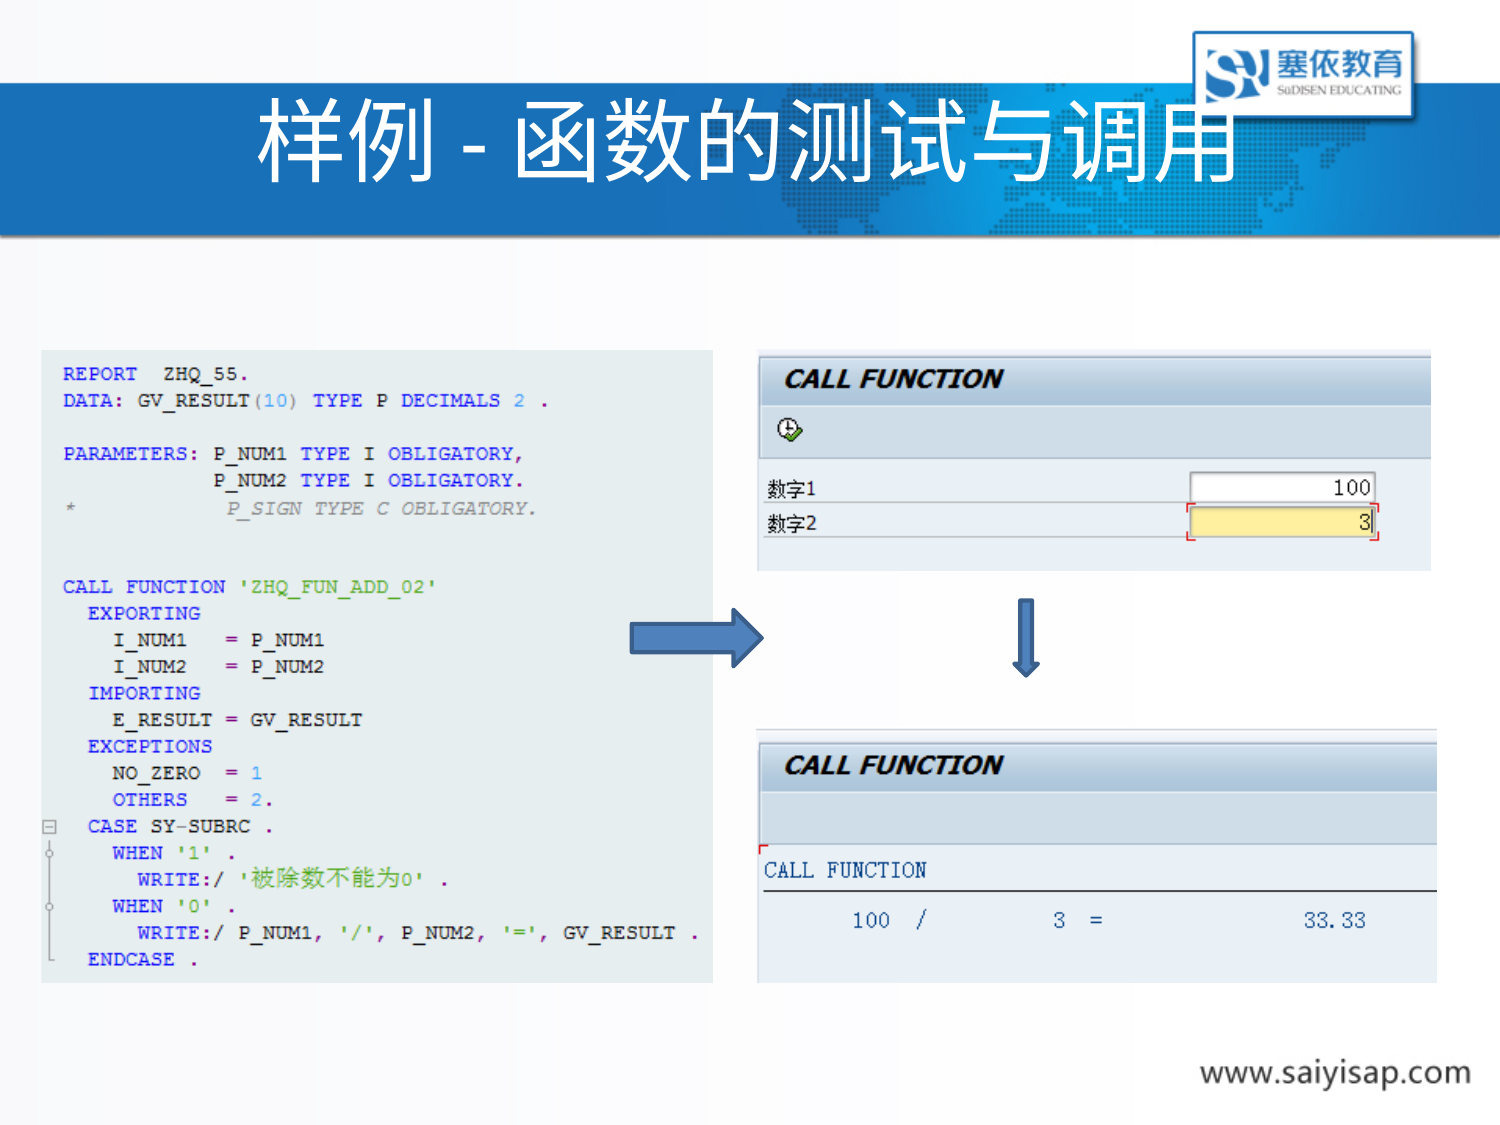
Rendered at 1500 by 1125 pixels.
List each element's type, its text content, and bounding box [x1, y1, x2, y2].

title 样例-函数的测试与调用 [75, 45, 1425, 233]
text_box [718, 607, 764, 669]
picture [0, 0, 1500, 1125]
text_box [1012, 598, 1040, 678]
